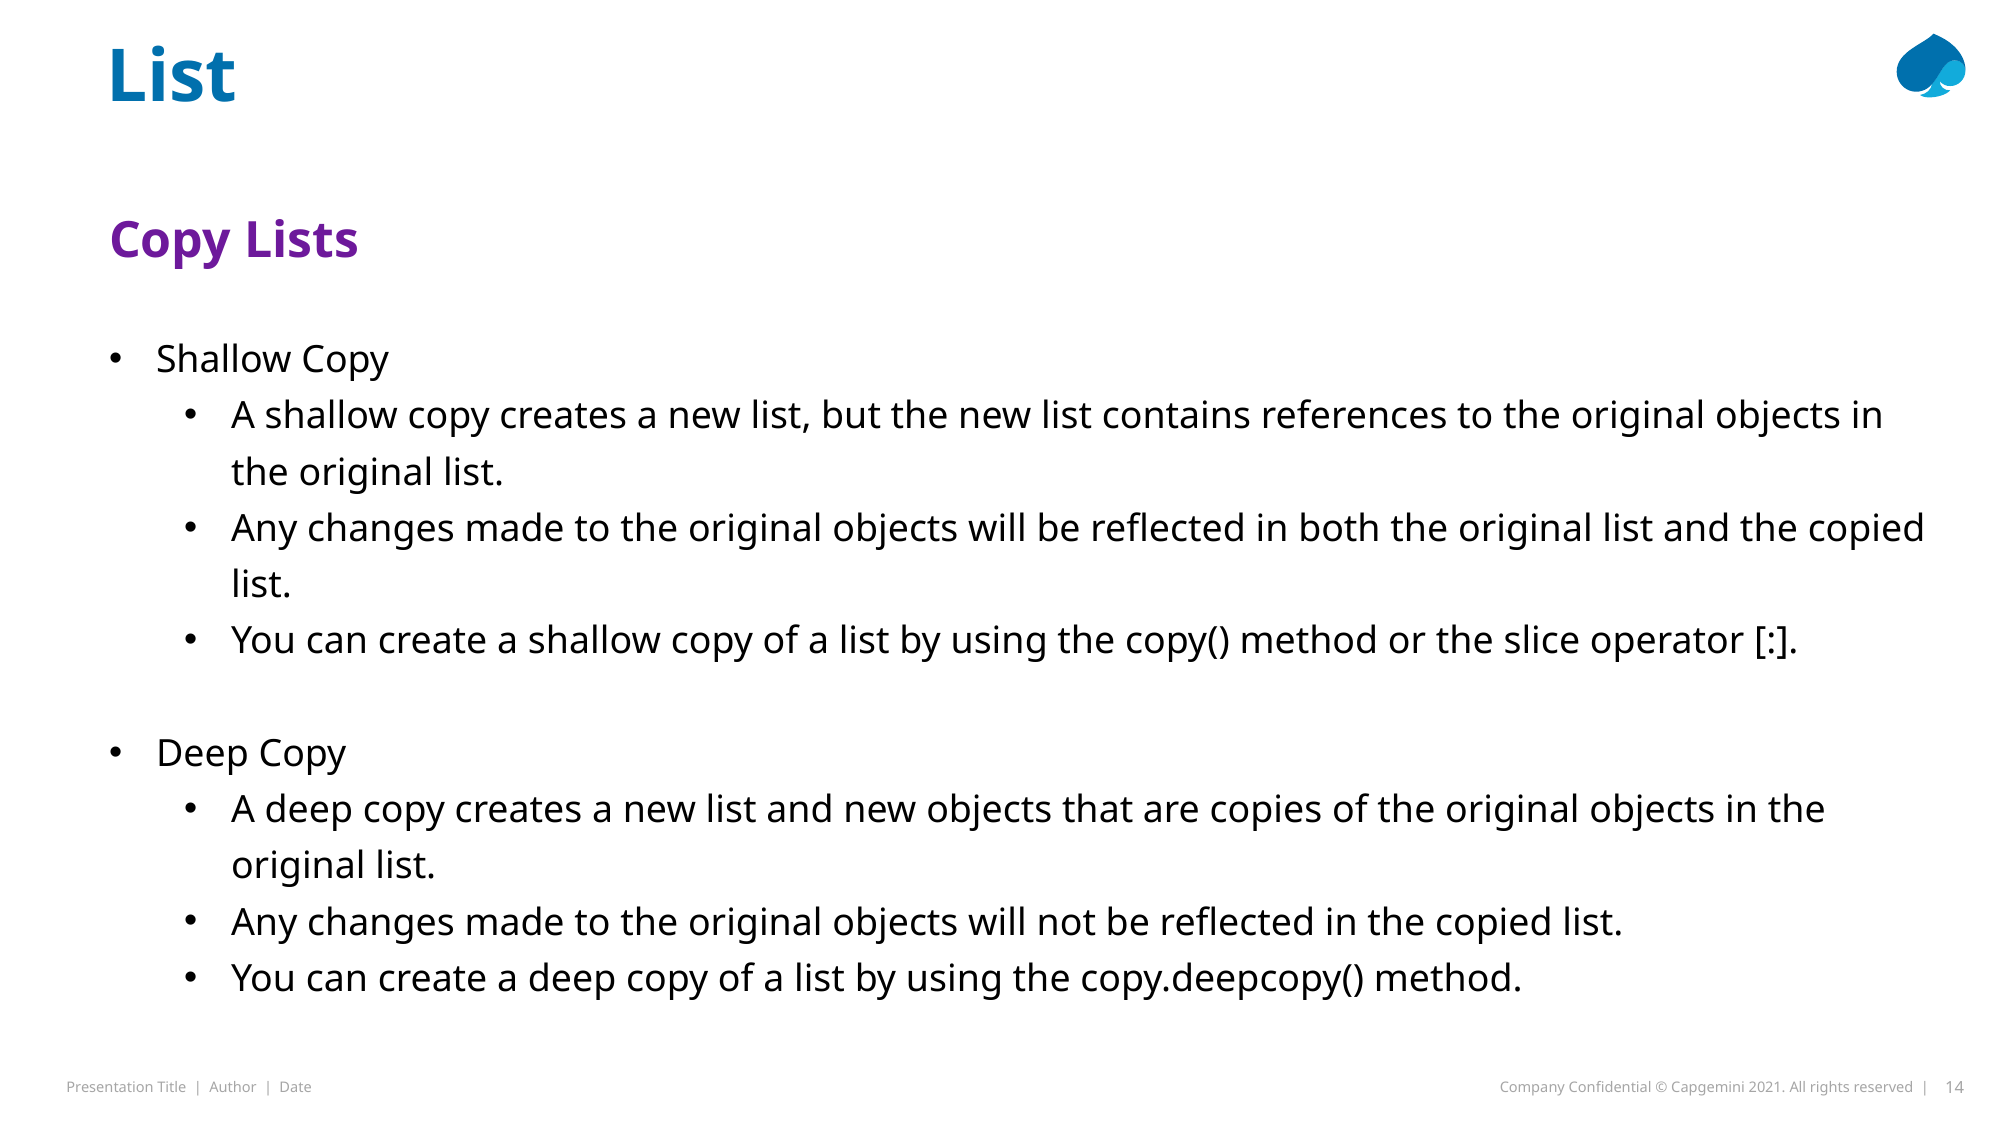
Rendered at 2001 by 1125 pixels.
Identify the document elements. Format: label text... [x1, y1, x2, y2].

list List [106, 28, 326, 113]
text_box Copy Lists Shallow Copy A shallow copy creates a new list, but the new list contains references to the original objects in the original list. Any changes made to the original objects will be reflected in both the original list and the copied list. You can create a shallow copy of a list by using the copy() method or the slice operator [:]. Deep Copy A deep copy creates a new list and new objects that are copies of the original objects in the original list. Any changes made to the original objects will not be reflected in the copied list. You can create a deep copy of a list by using the copy.deepcopy() method. [82, 125, 1950, 1119]
